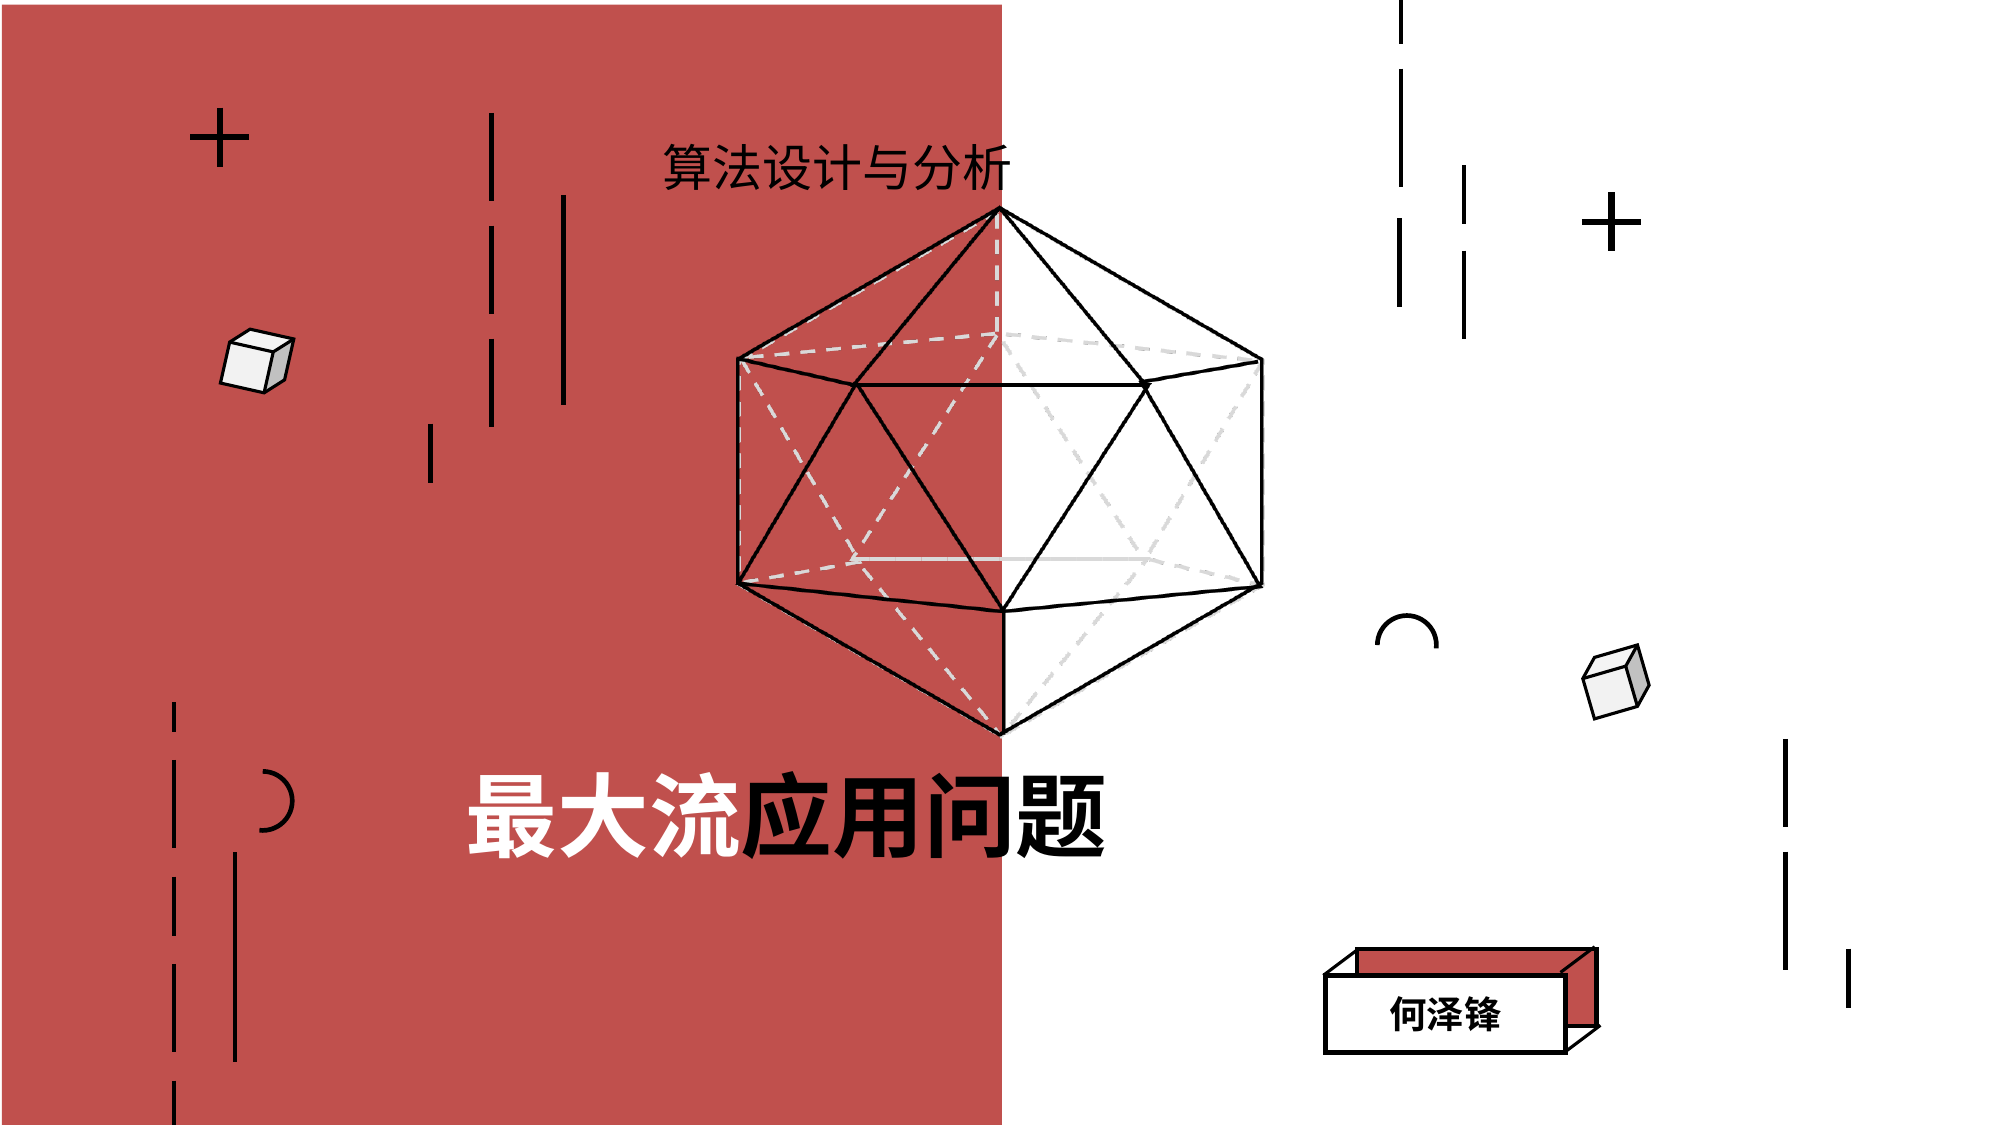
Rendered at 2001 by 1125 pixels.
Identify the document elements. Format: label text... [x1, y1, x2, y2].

text_box 算法设计与分析 [647, 128, 1352, 204]
text_box 最大流应用问题 [450, 751, 1550, 877]
text_box [1581, 643, 1651, 721]
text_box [1323, 946, 1601, 1053]
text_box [234, 331, 289, 350]
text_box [190, 107, 250, 167]
text_box [259, 770, 293, 831]
text_box [1376, 614, 1437, 649]
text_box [1586, 648, 1634, 676]
text_box [219, 328, 296, 394]
text_box [1, 4, 1003, 1125]
picture [734, 204, 1266, 739]
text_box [1581, 192, 1641, 252]
